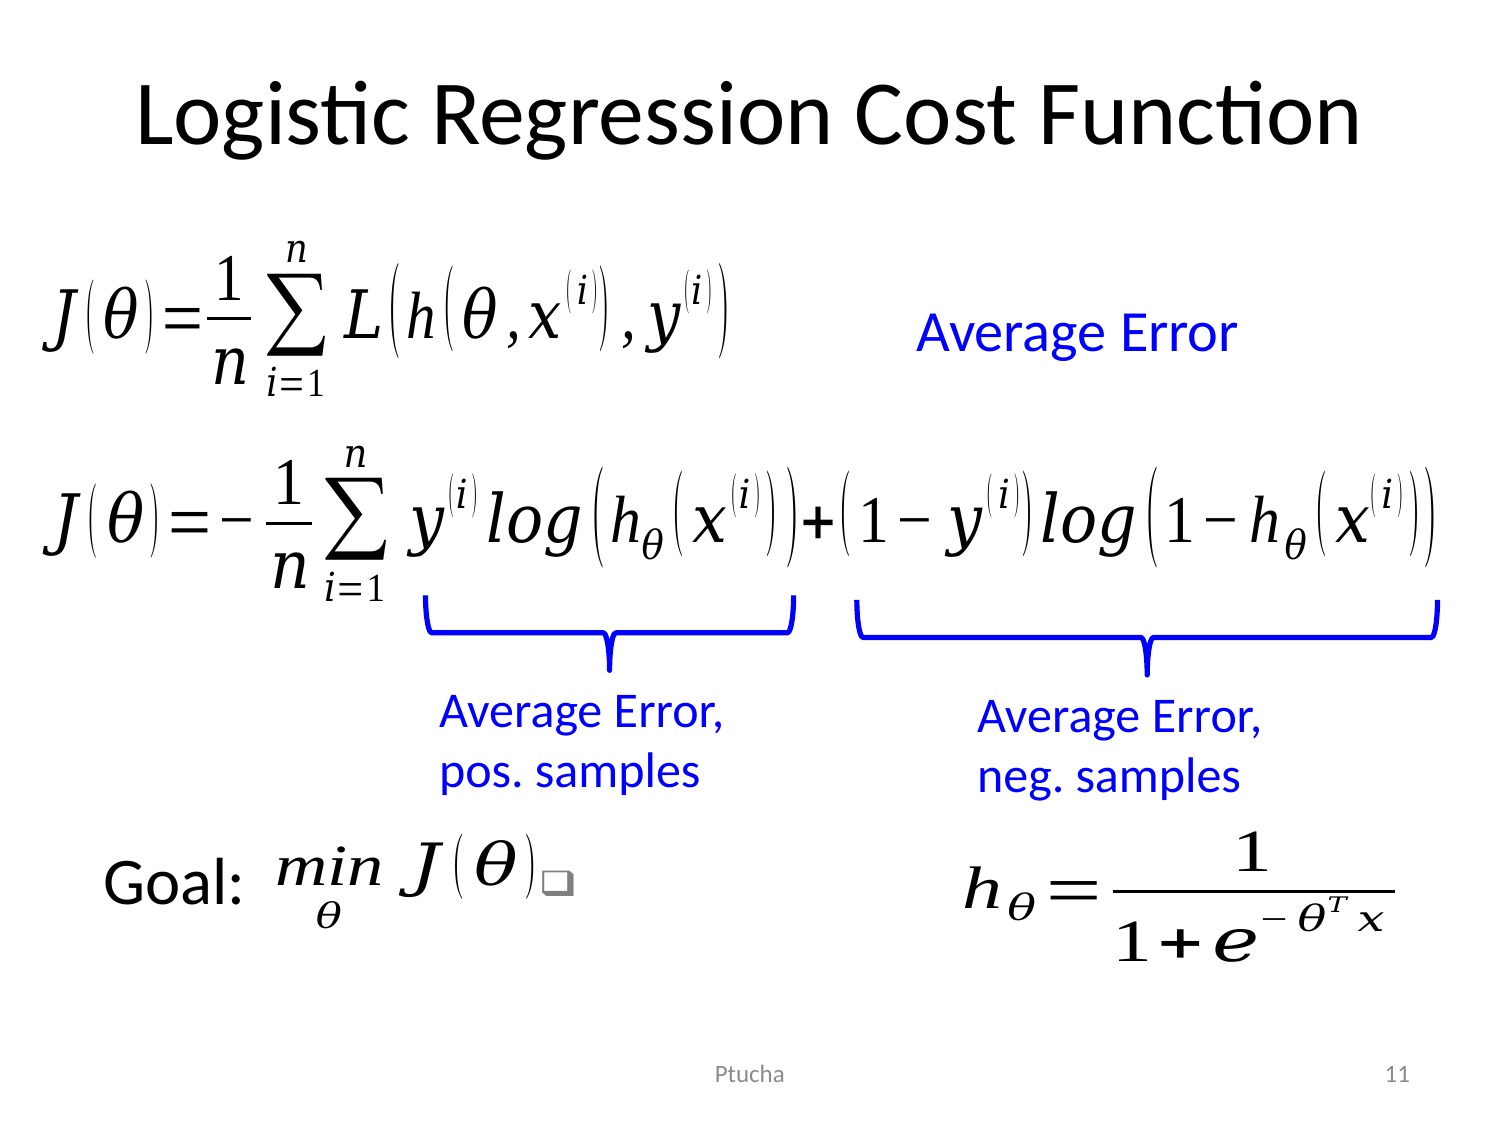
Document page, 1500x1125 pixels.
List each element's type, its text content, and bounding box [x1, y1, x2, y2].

text_box Logistic Regression Cost Function [74, 45, 1425, 233]
text_box Average Error, pos. samples [424, 670, 794, 806]
slide_number 11 [1074, 1042, 1425, 1103]
text_box [424, 595, 795, 670]
text_box Average Error, neg. samples [962, 674, 1332, 810]
text_box Goal: [88, 830, 261, 925]
text_box [856, 599, 1439, 674]
footer Ptucha [512, 1042, 988, 1103]
text_box Average Error [901, 286, 1255, 371]
